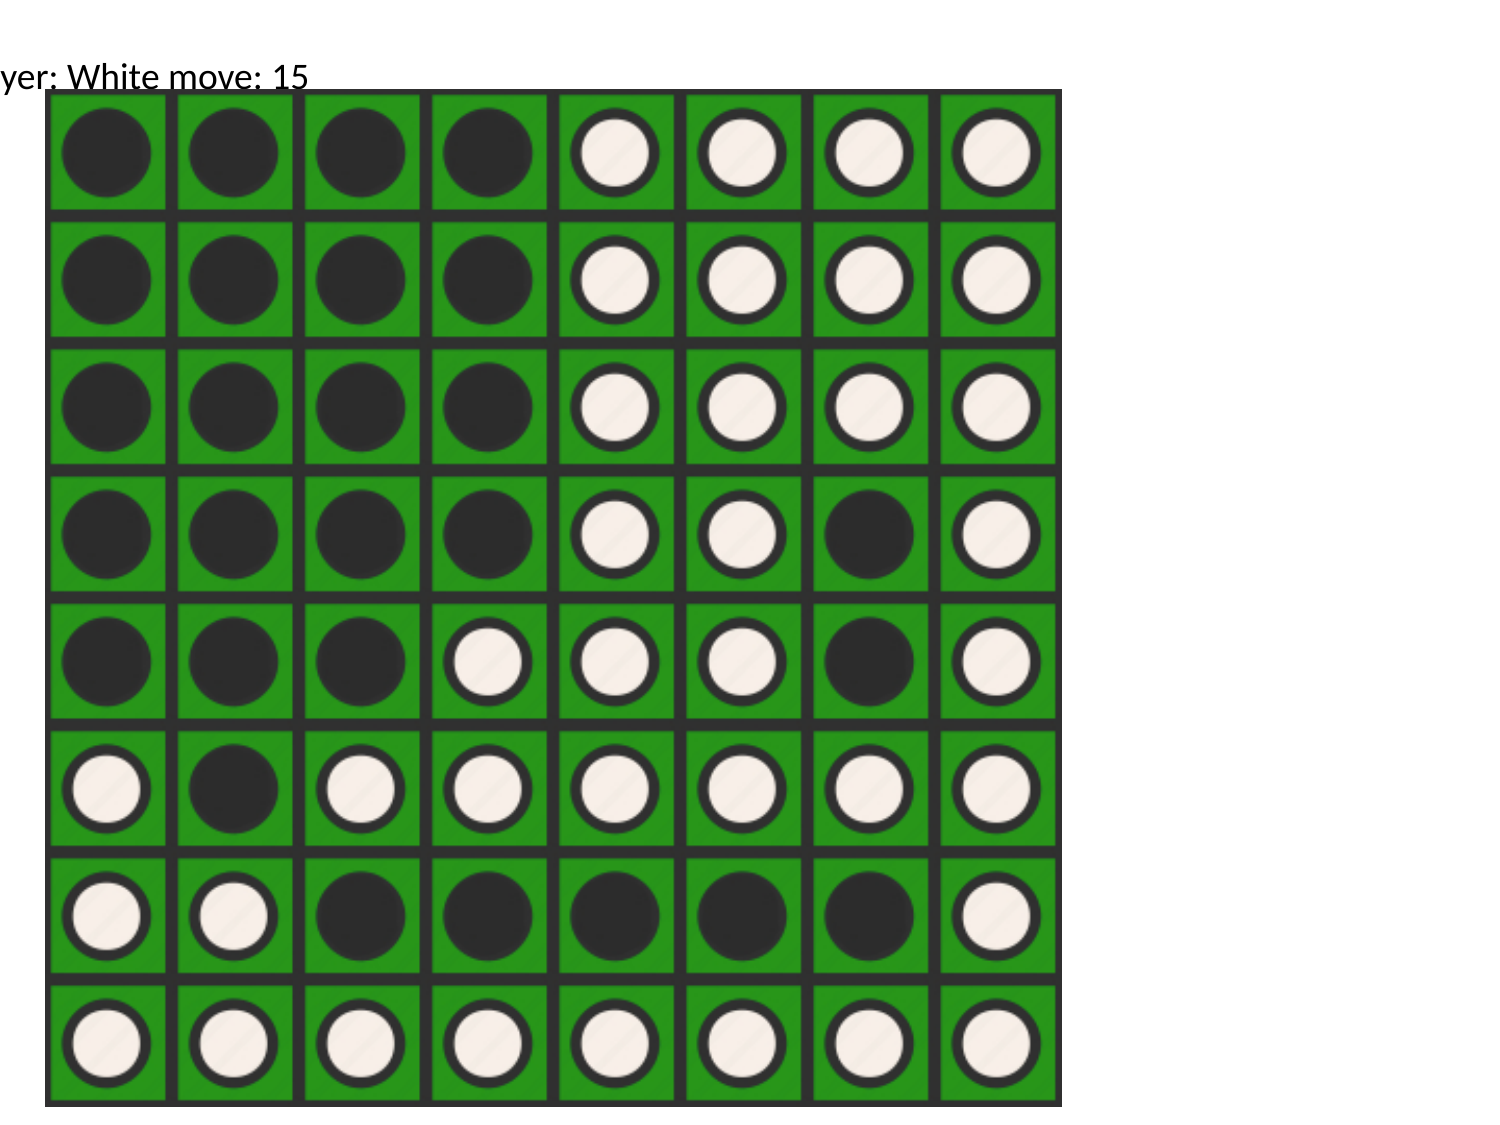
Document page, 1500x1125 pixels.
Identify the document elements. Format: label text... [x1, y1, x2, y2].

picture [44, 89, 1062, 1107]
text_box turn: 62 player: White move: 15 [0, 44, 325, 105]
